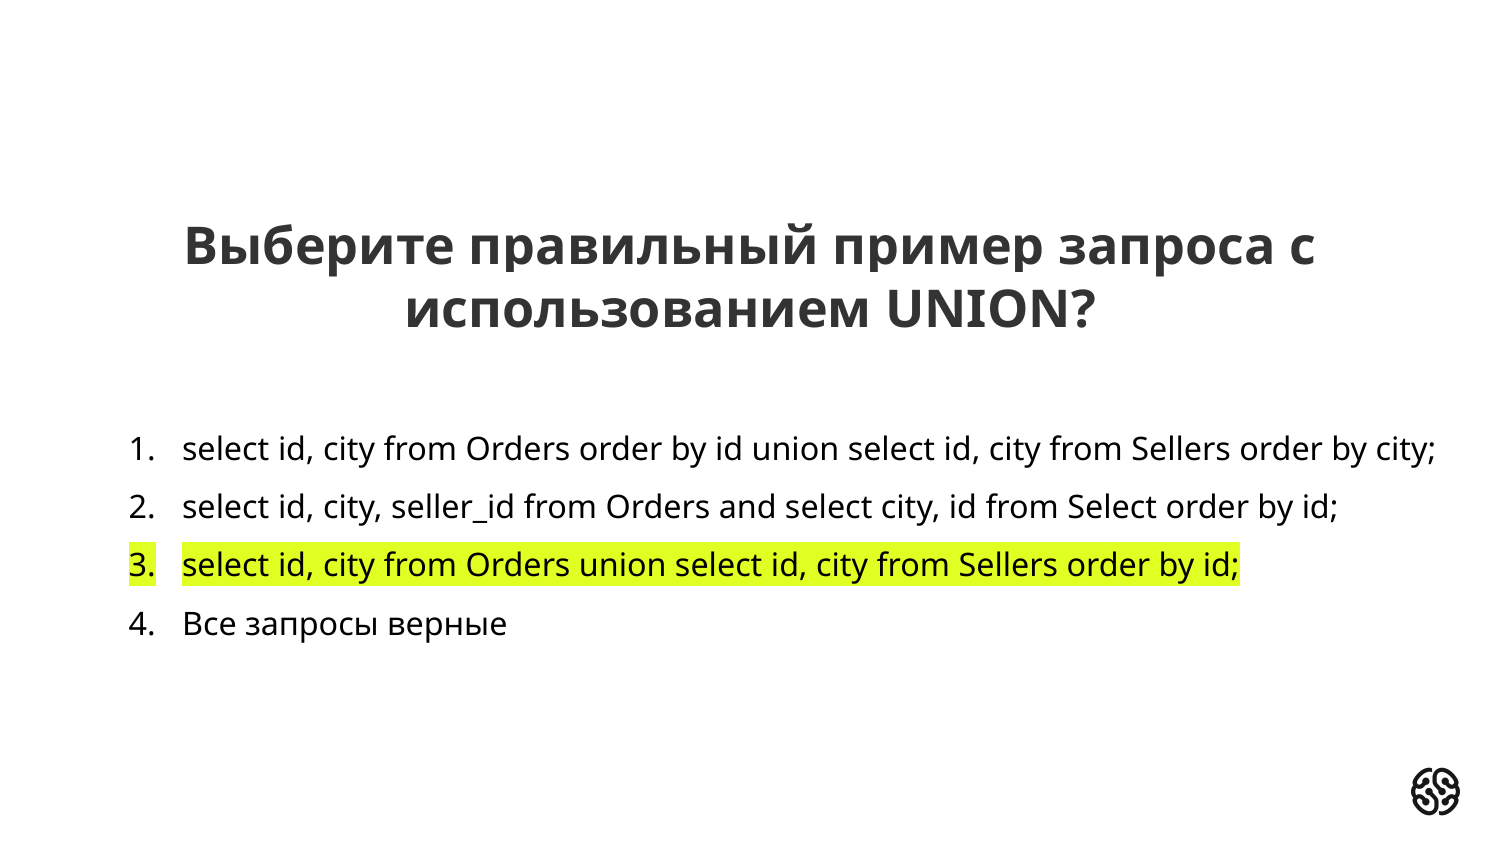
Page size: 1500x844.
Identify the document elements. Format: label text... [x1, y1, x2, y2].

picture [1411, 767, 1460, 816]
title Выберите правильный пример запроса с использованием UNION? [153, 171, 1347, 380]
text_box select id, city from Orders order by id union select id, city from Sellers order by city; select id, city, seller_id from Orders and select city, id from Select order by id; select id, city from Orders union select id, city from Sellers order by id; Все запросы верные [107, 409, 1437, 808]
